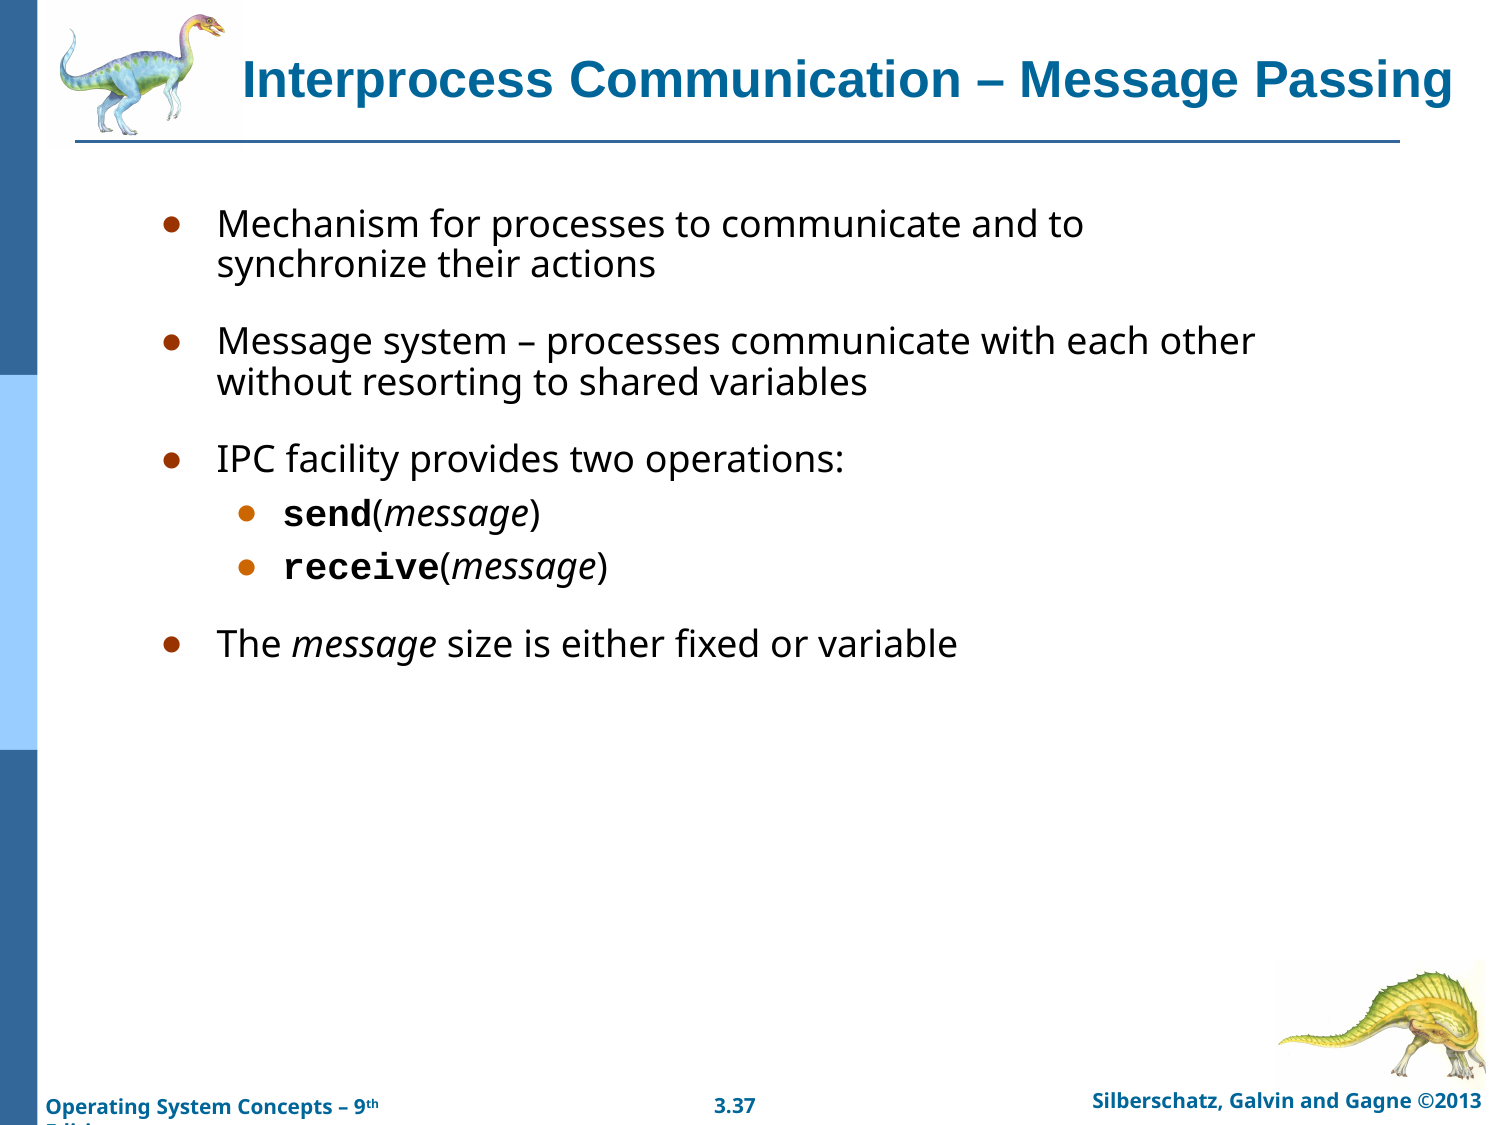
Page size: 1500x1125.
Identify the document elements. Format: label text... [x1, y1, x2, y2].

picture [46, 0, 243, 149]
picture [1275, 959, 1486, 1090]
title Interprocess Communication – Message Passing [173, 20, 1500, 116]
list Mechanism for processes to communicate and to synchronize their actions Message system – processes communicate with each other without resorting to shared variables IPC facility provides two operations: send(message) receive(message) The message size is either fixed or variable [145, 197, 1283, 941]
